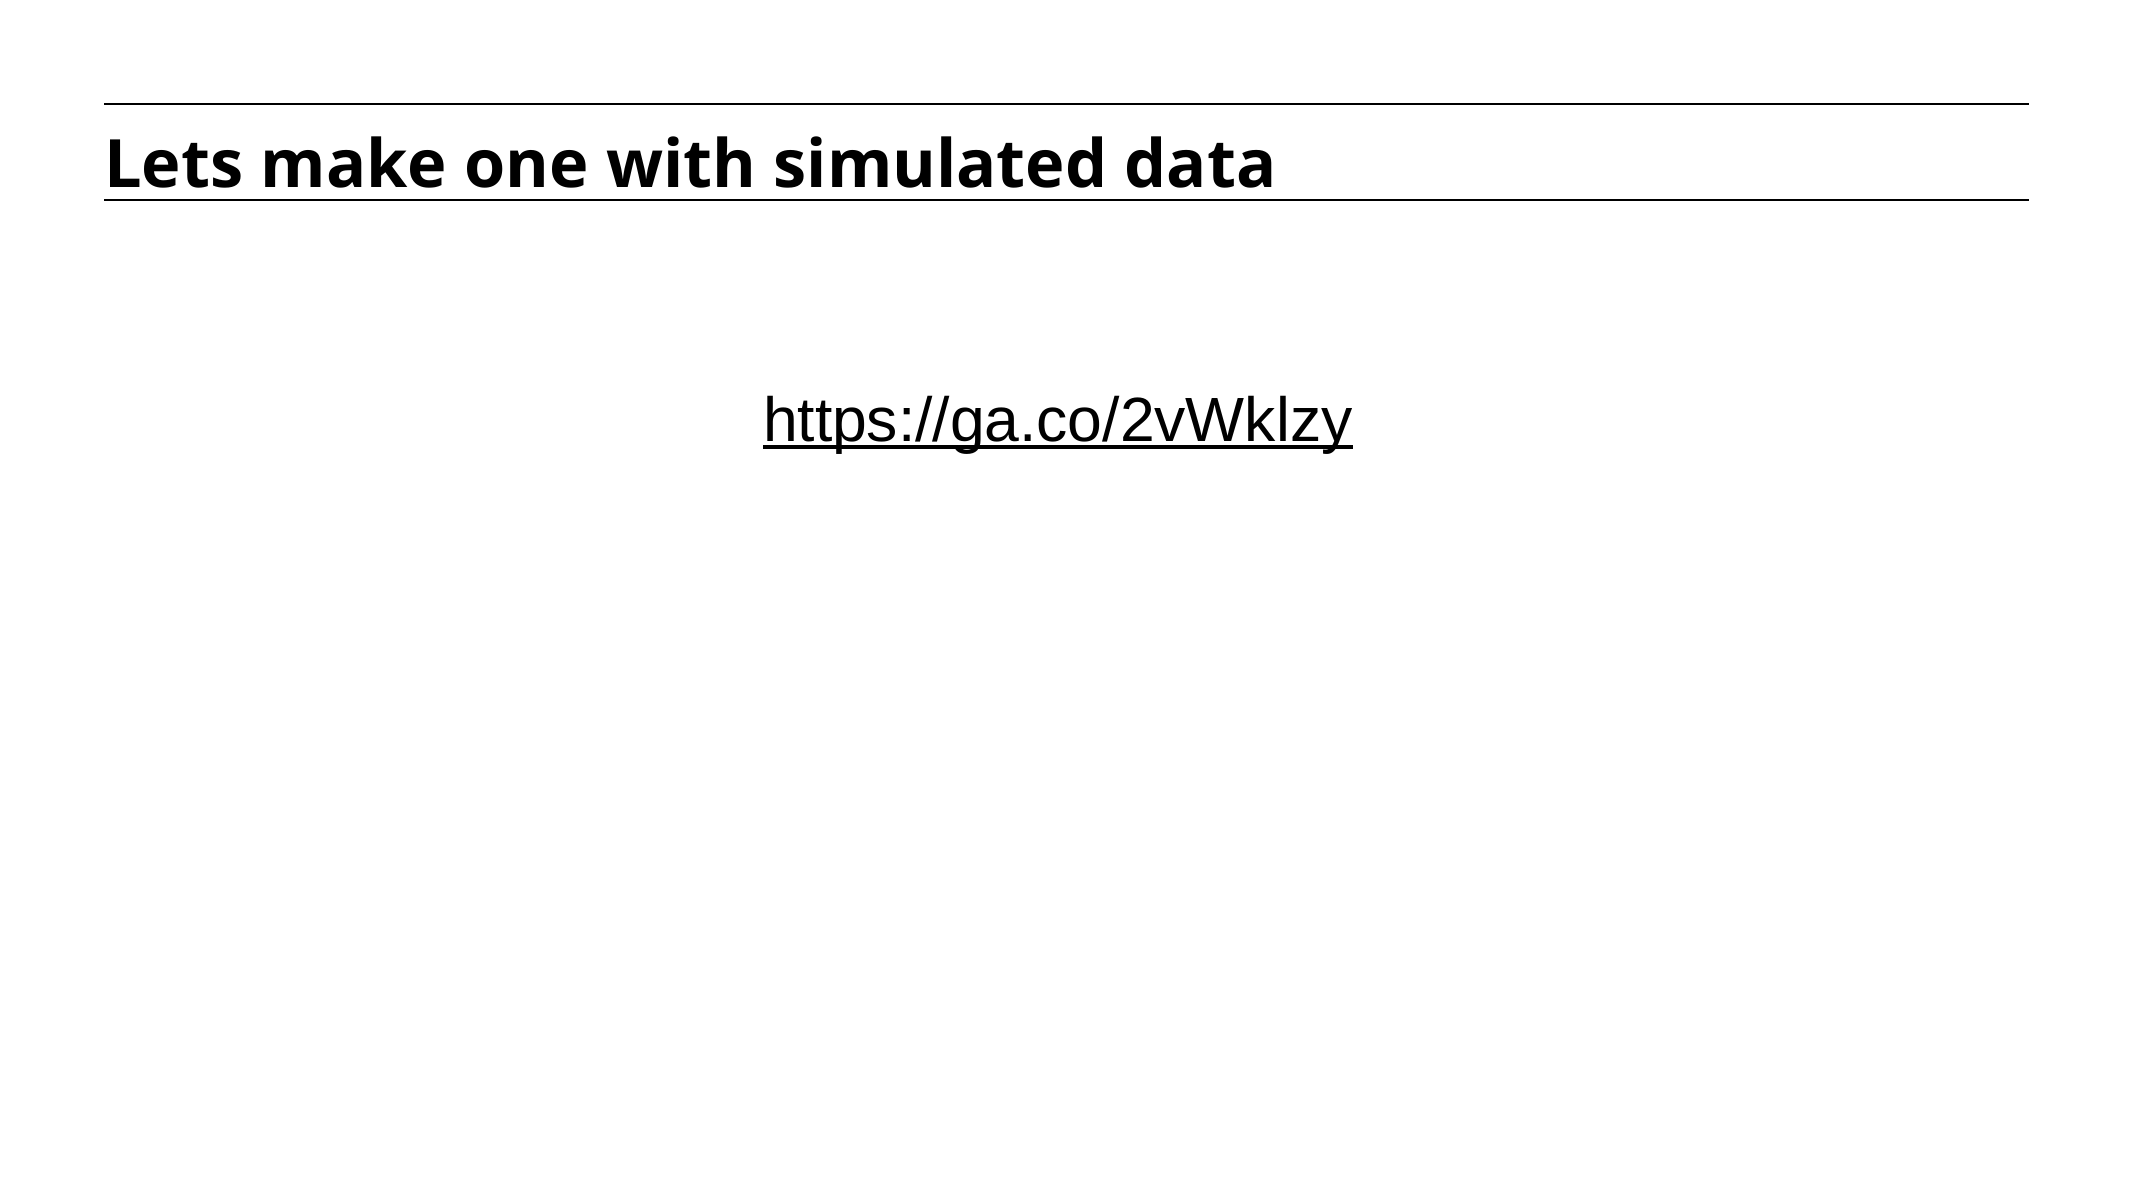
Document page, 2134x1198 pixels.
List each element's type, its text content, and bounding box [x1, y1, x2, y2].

list https://ga.co/2vWklzy [104, 212, 2030, 837]
text_box Lets make one with simulated data [104, 120, 1371, 192]
